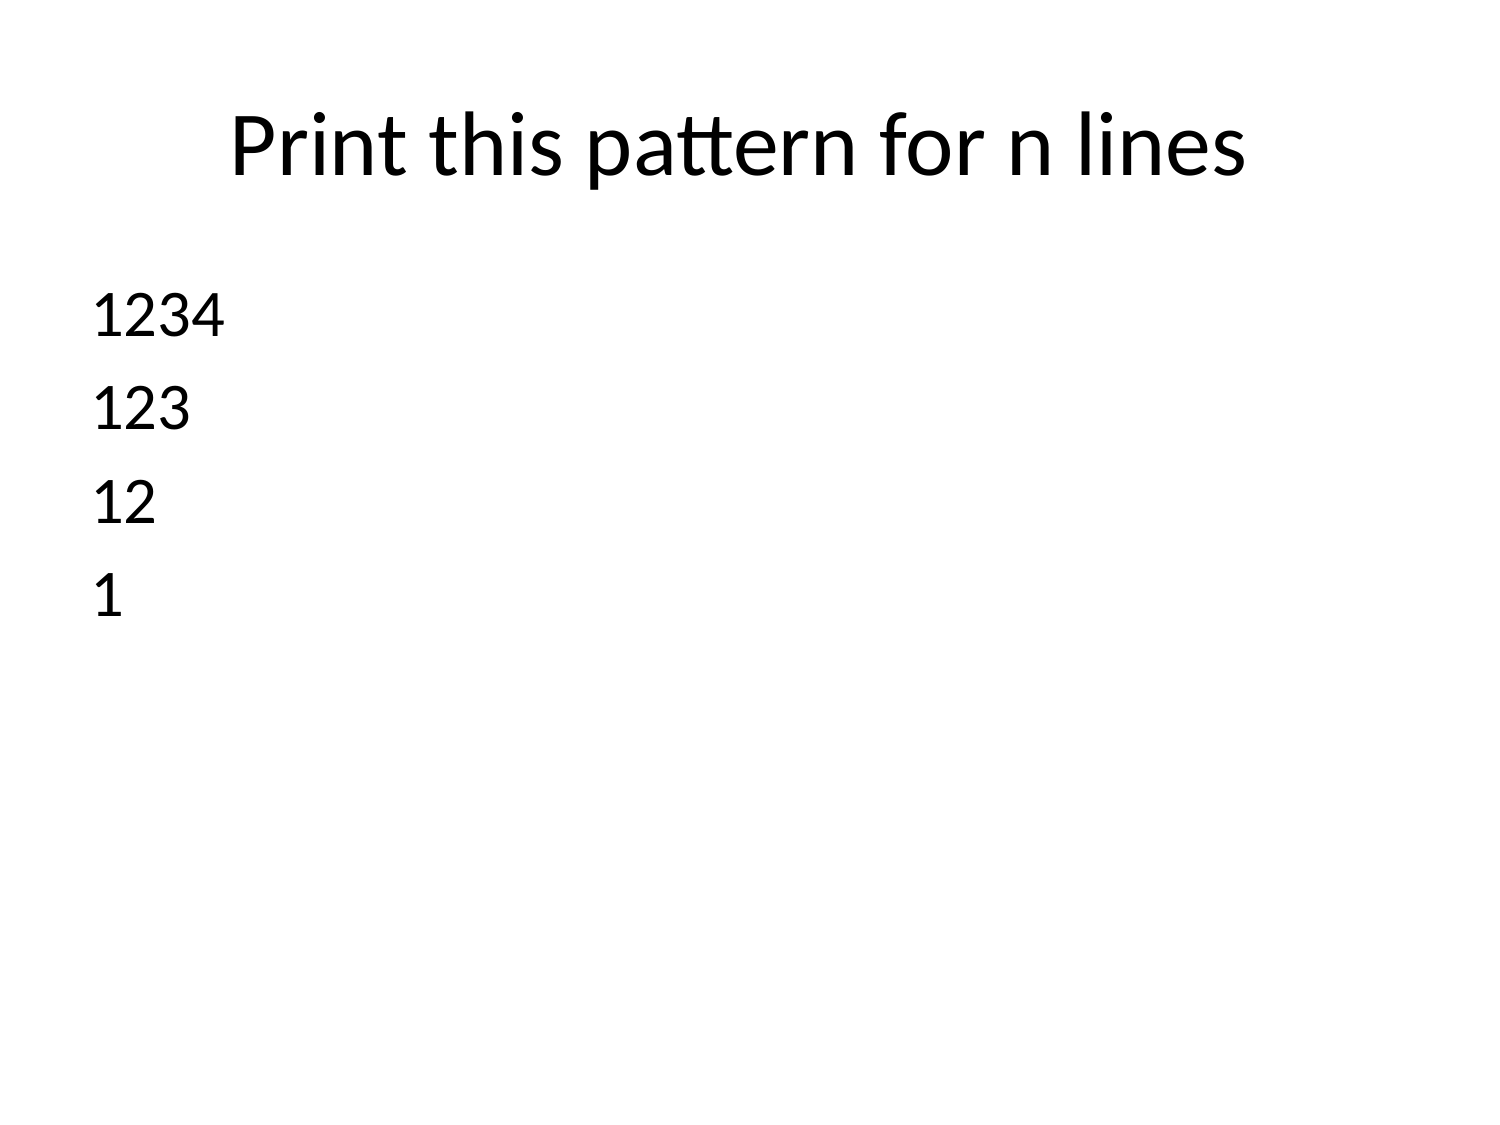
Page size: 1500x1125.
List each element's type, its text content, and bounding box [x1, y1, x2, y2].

list 1234 123 12 1 [75, 262, 1425, 1005]
title Print this pattern for n lines [75, 45, 1425, 233]
